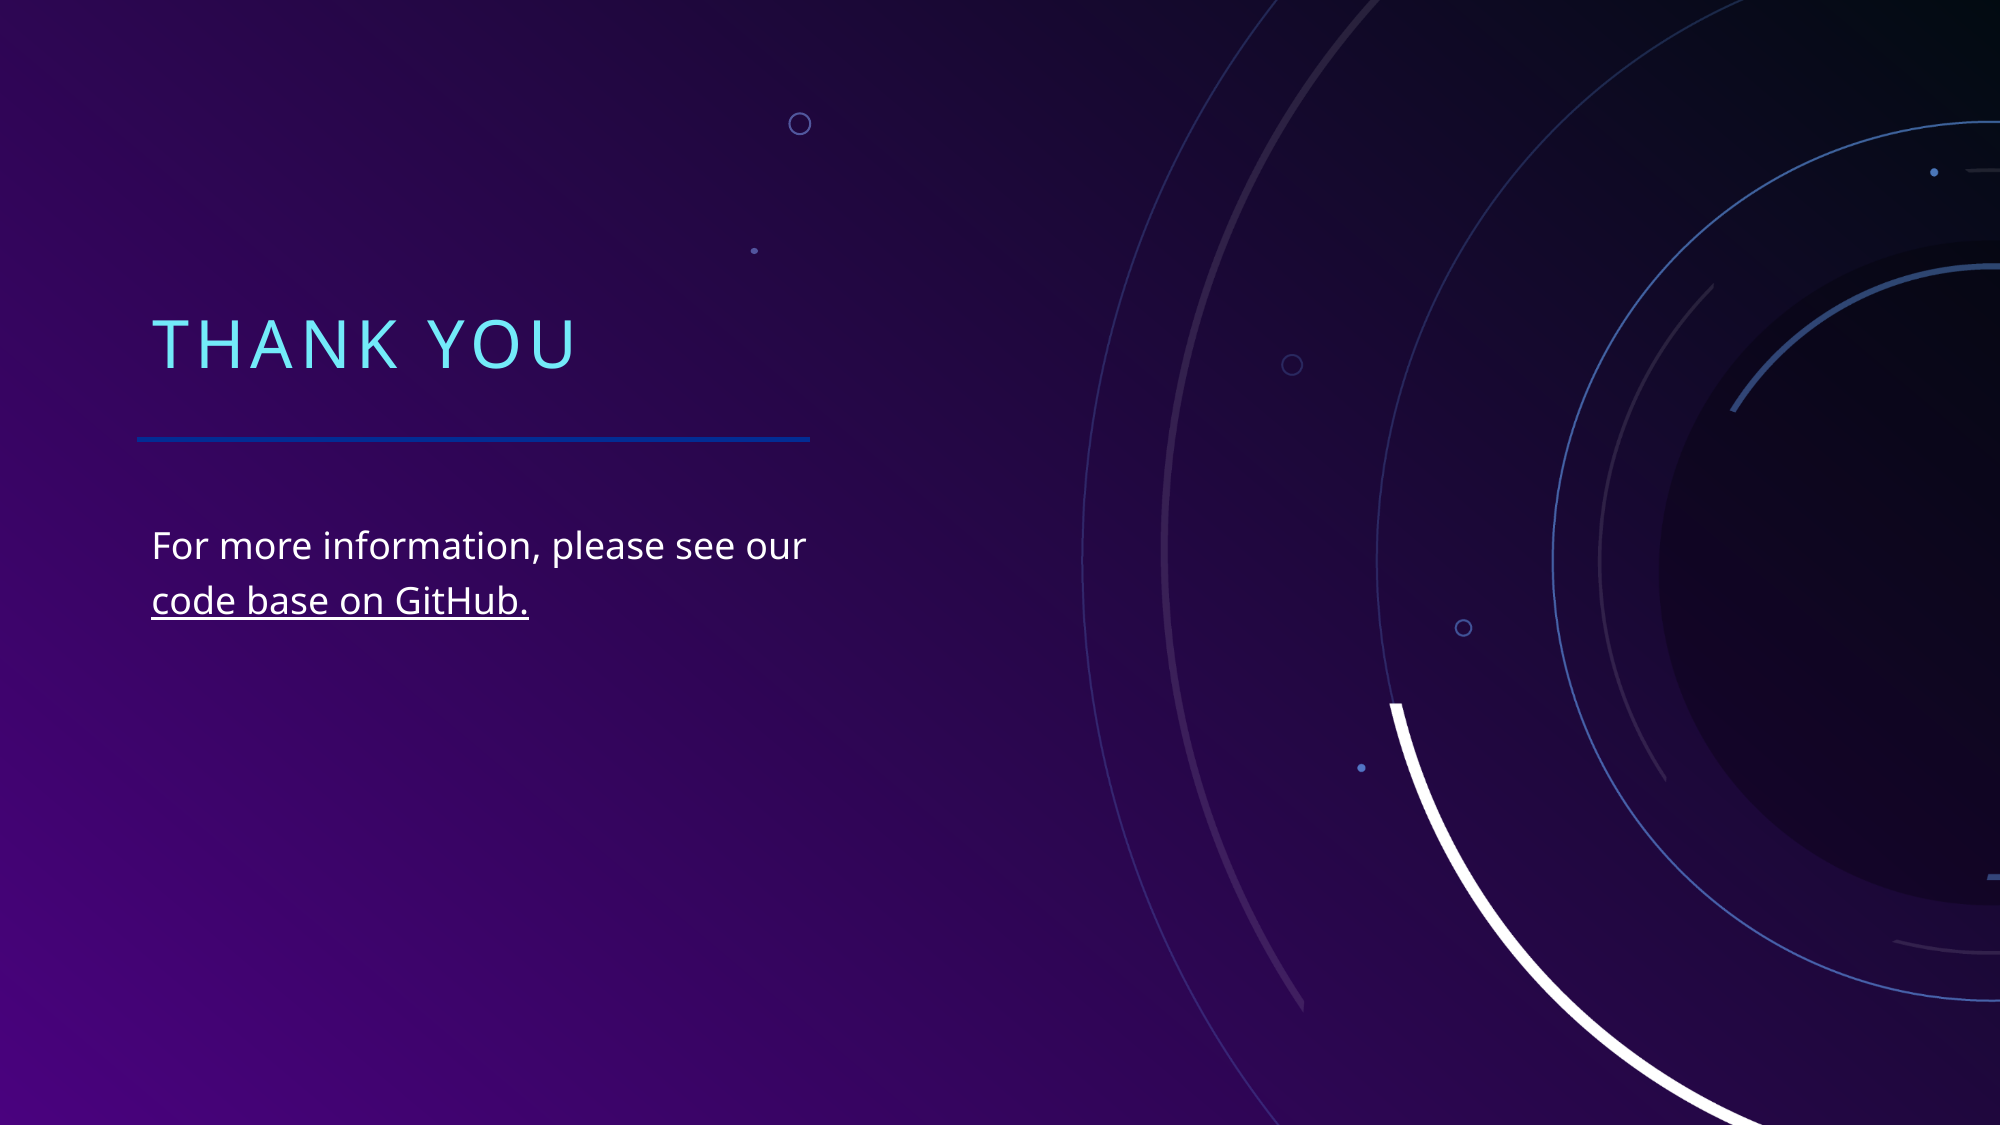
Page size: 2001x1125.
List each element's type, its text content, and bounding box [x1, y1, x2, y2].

list For more information, please see our code base on GitHub. [136, 505, 861, 957]
title THANK YOU [137, 28, 861, 390]
picture [1073, 0, 2000, 1125]
